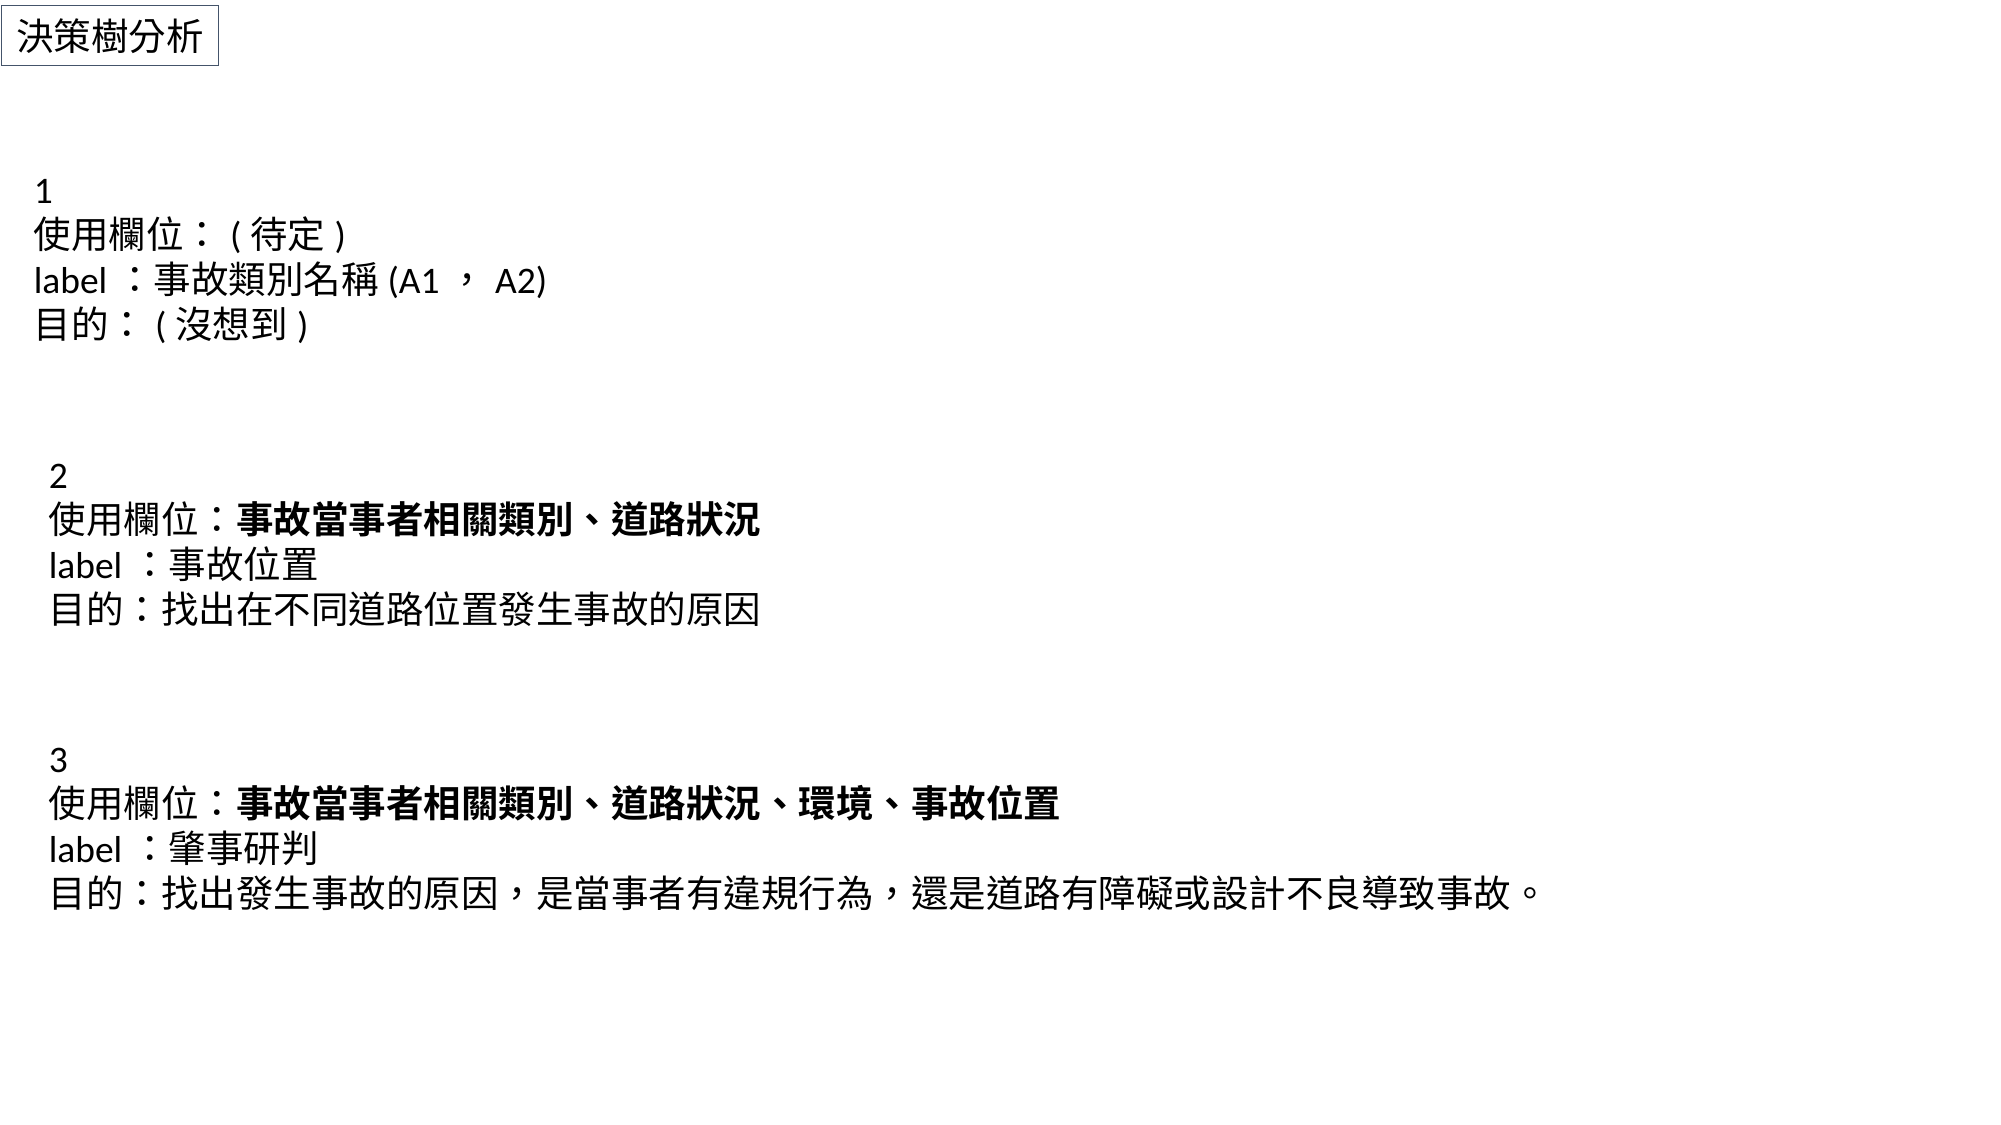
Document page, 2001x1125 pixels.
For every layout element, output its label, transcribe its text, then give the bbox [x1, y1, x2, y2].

text_box 決策樹分析 [1, 5, 219, 66]
text_box 3 使用欄位：事故當事者相關類別、道路狀況、環境、事故位置 label：肇事研判 目的：找出發生事故的原因，是當事者有違規行為，還是道路有障礙或設計不良導致事故。 [34, 727, 1805, 922]
text_box 1 使用欄位：(待定) label：事故類別名稱(A1，A2) 目的：(沒想到) [19, 159, 562, 354]
text_box 2 使用欄位：事故當事者相關類別、道路狀況 label：事故位置 目的：找出在不同道路位置發生事故的原因 [34, 443, 1805, 638]
